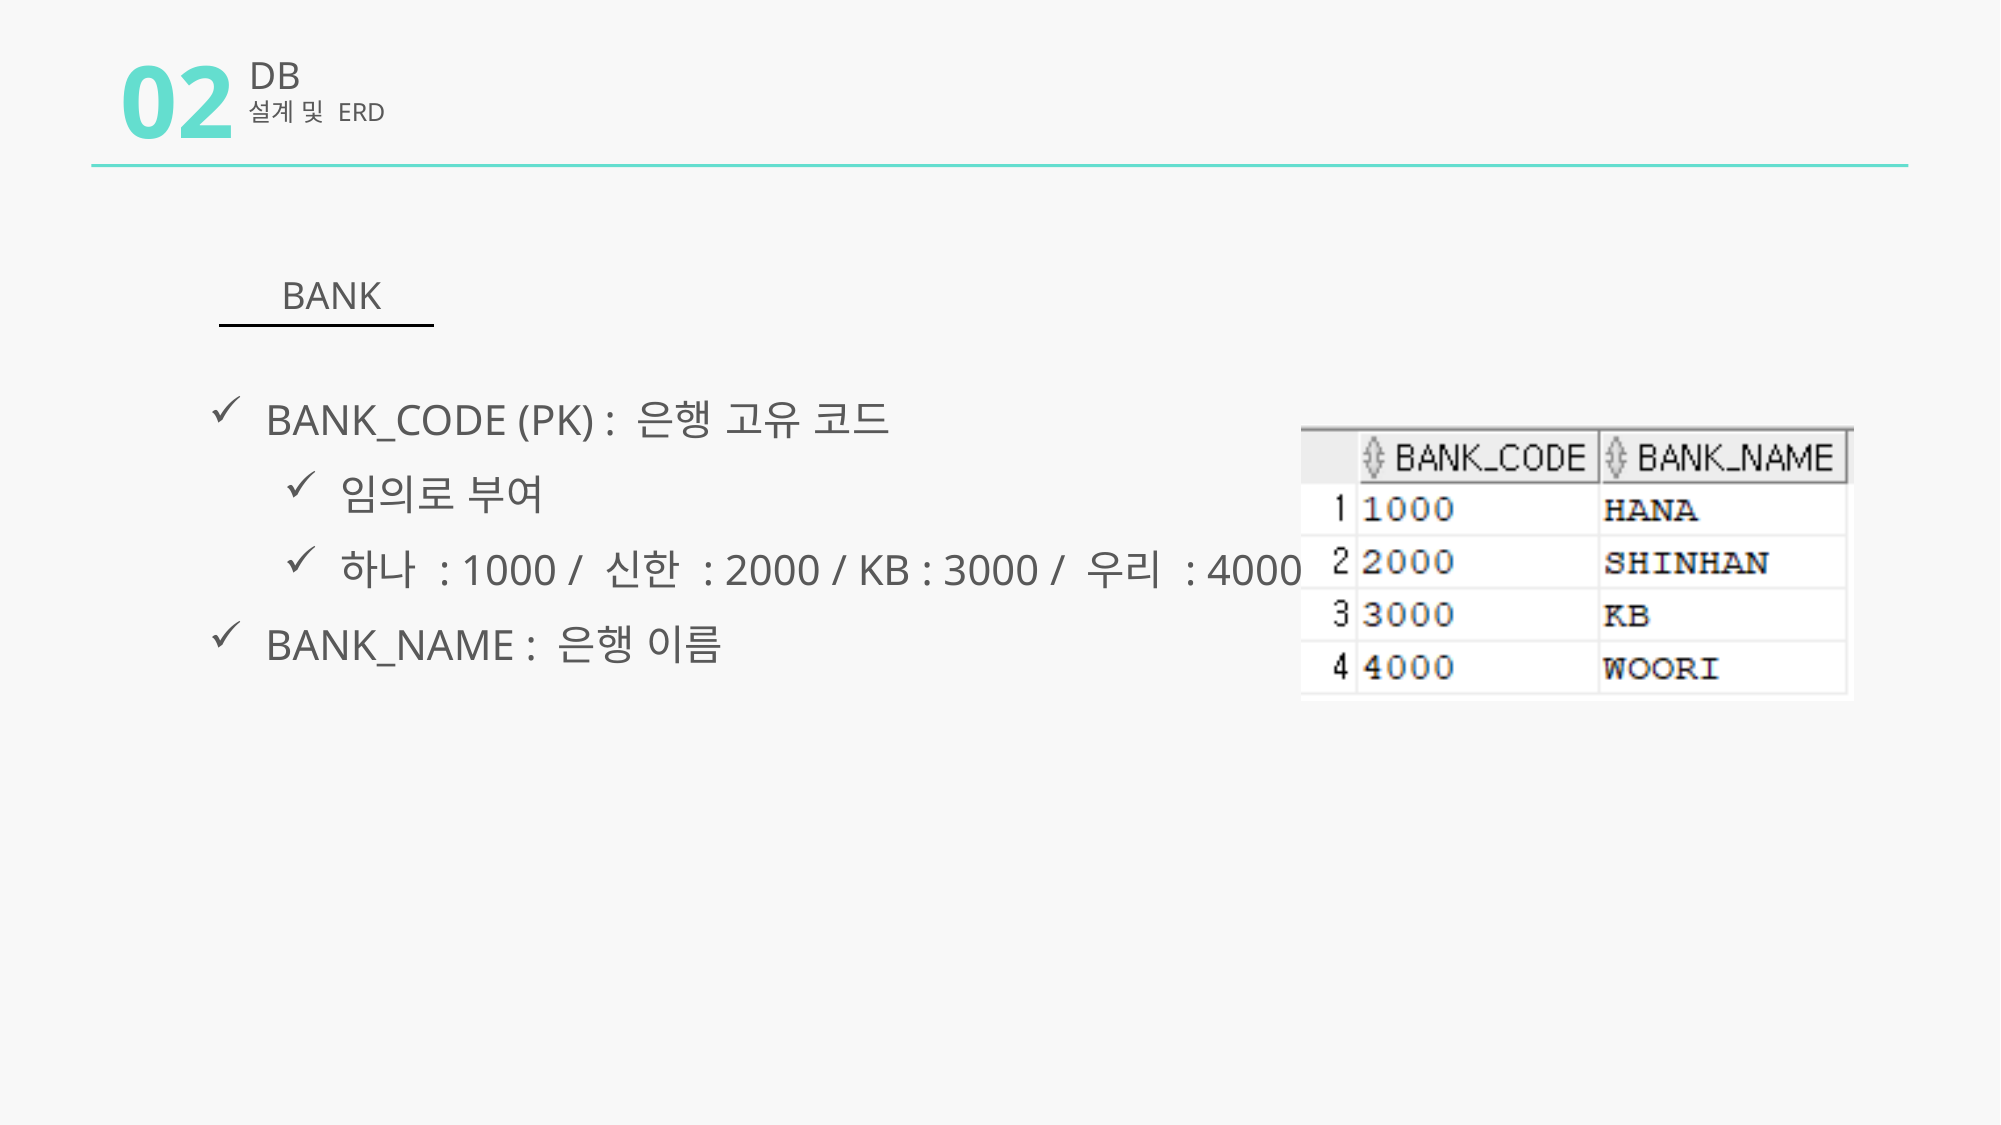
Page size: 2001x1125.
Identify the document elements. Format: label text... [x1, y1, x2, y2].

text_box [90, 163, 105, 168]
picture [1301, 424, 1854, 701]
text_box [759, 163, 1909, 168]
text_box [219, 259, 1430, 356]
text_box BANK [207, 264, 456, 325]
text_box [105, 30, 759, 168]
text_box BANK_CODE (PK) : 은행 고유 코드 임의로 부여 하나 : 1000 / 신한 : 2000 / KB : 3000 / 우리 : 4000 BANK_NAME : 은행 이름 [194, 361, 1578, 676]
